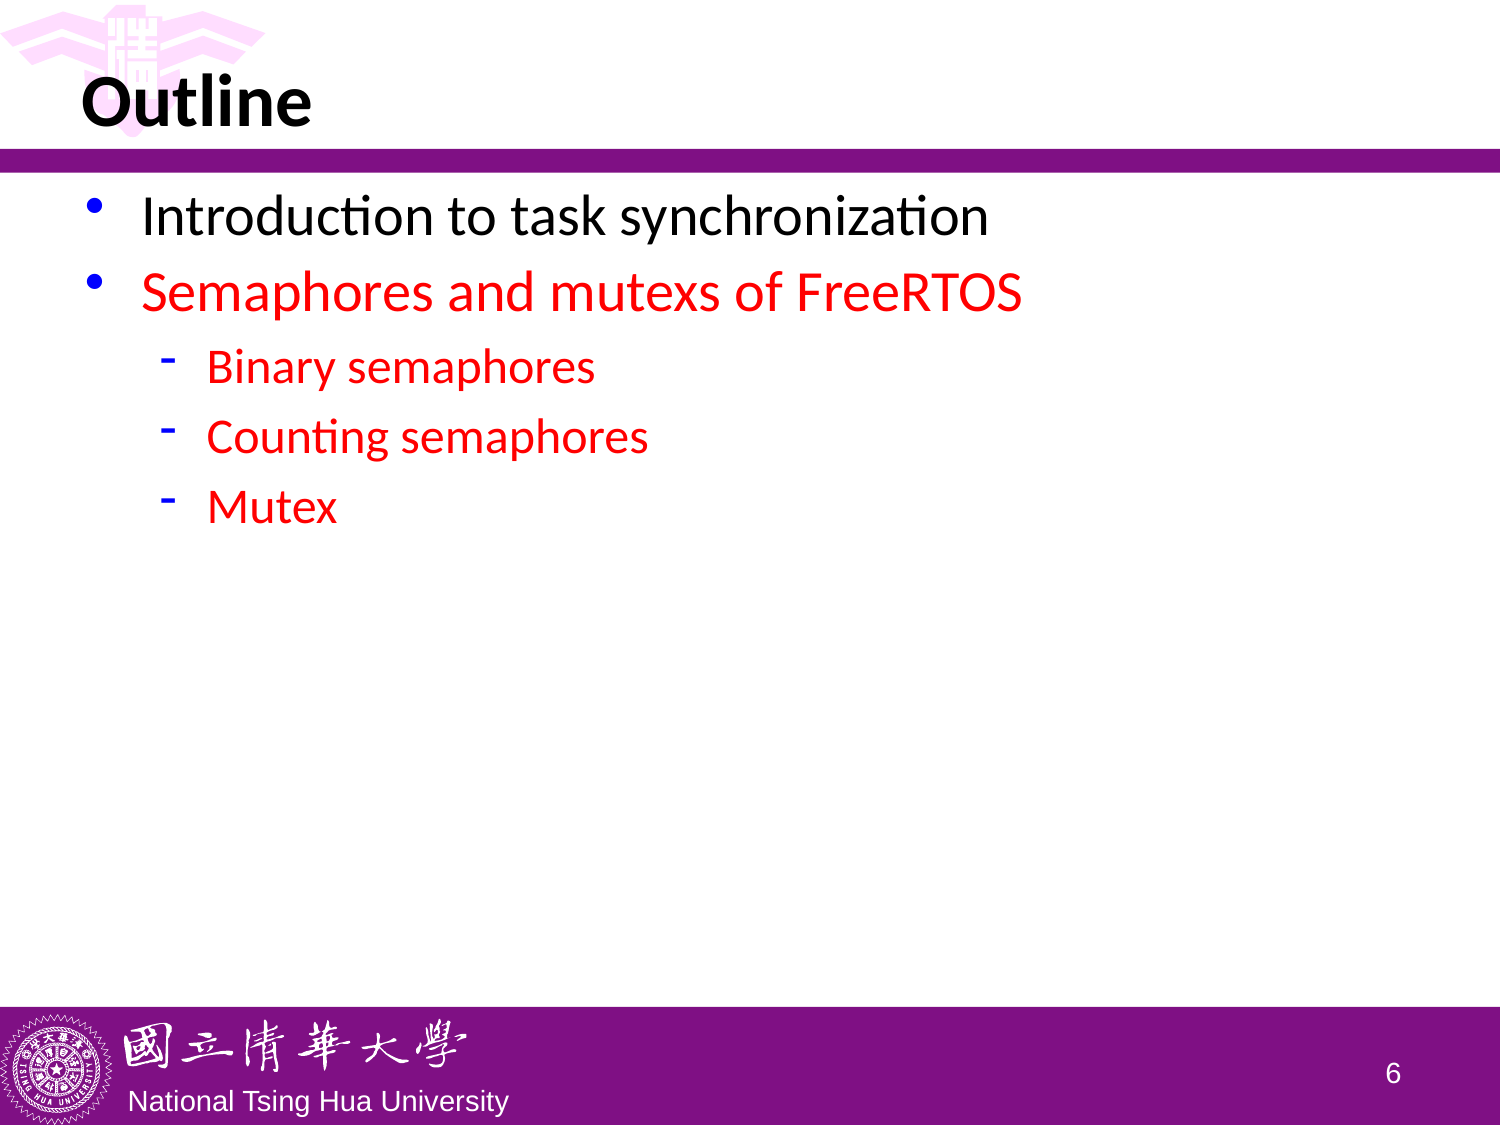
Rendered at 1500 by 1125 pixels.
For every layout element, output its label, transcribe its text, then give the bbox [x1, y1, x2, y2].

slide_number 5 [1104, 1021, 1417, 1097]
list Introduction to task synchronization Semaphores and mutexs of FreeRTOS Binary semaphores Counting semaphores Mutex [69, 169, 1436, 1000]
title Outline [66, 37, 1436, 149]
